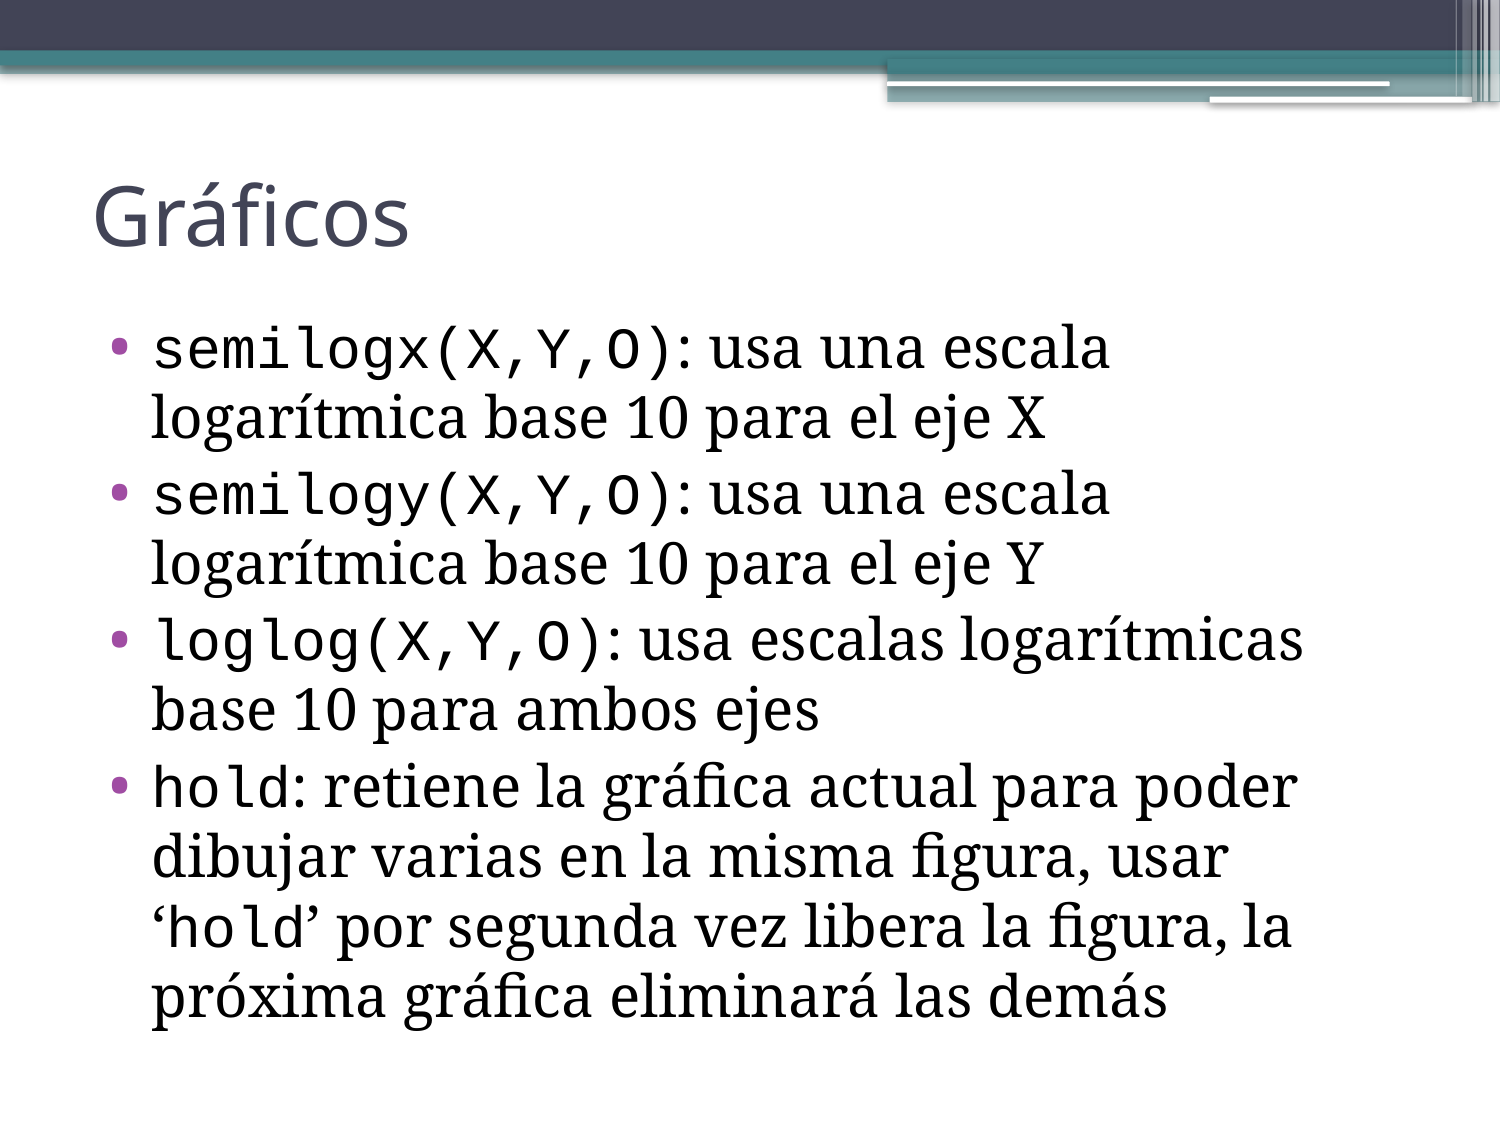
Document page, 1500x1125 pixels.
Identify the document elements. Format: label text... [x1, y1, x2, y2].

list semilogx(X,Y,O): usa una escala logarítmica base 10 para el eje X semilogy(X,Y,O): usa una escala logarítmica base 10 para el eje Y loglog(X,Y,O): usa escalas logarítmicas base 10 para ambos ejes hold: retiene la gráfica actual para poder dibujar varias en la misma figura, usar ‘hold’ por segunda vez libera la figura, la próxima gráfica eliminará las demás [76, 302, 1428, 1055]
title Gráficos [76, 125, 1428, 301]
